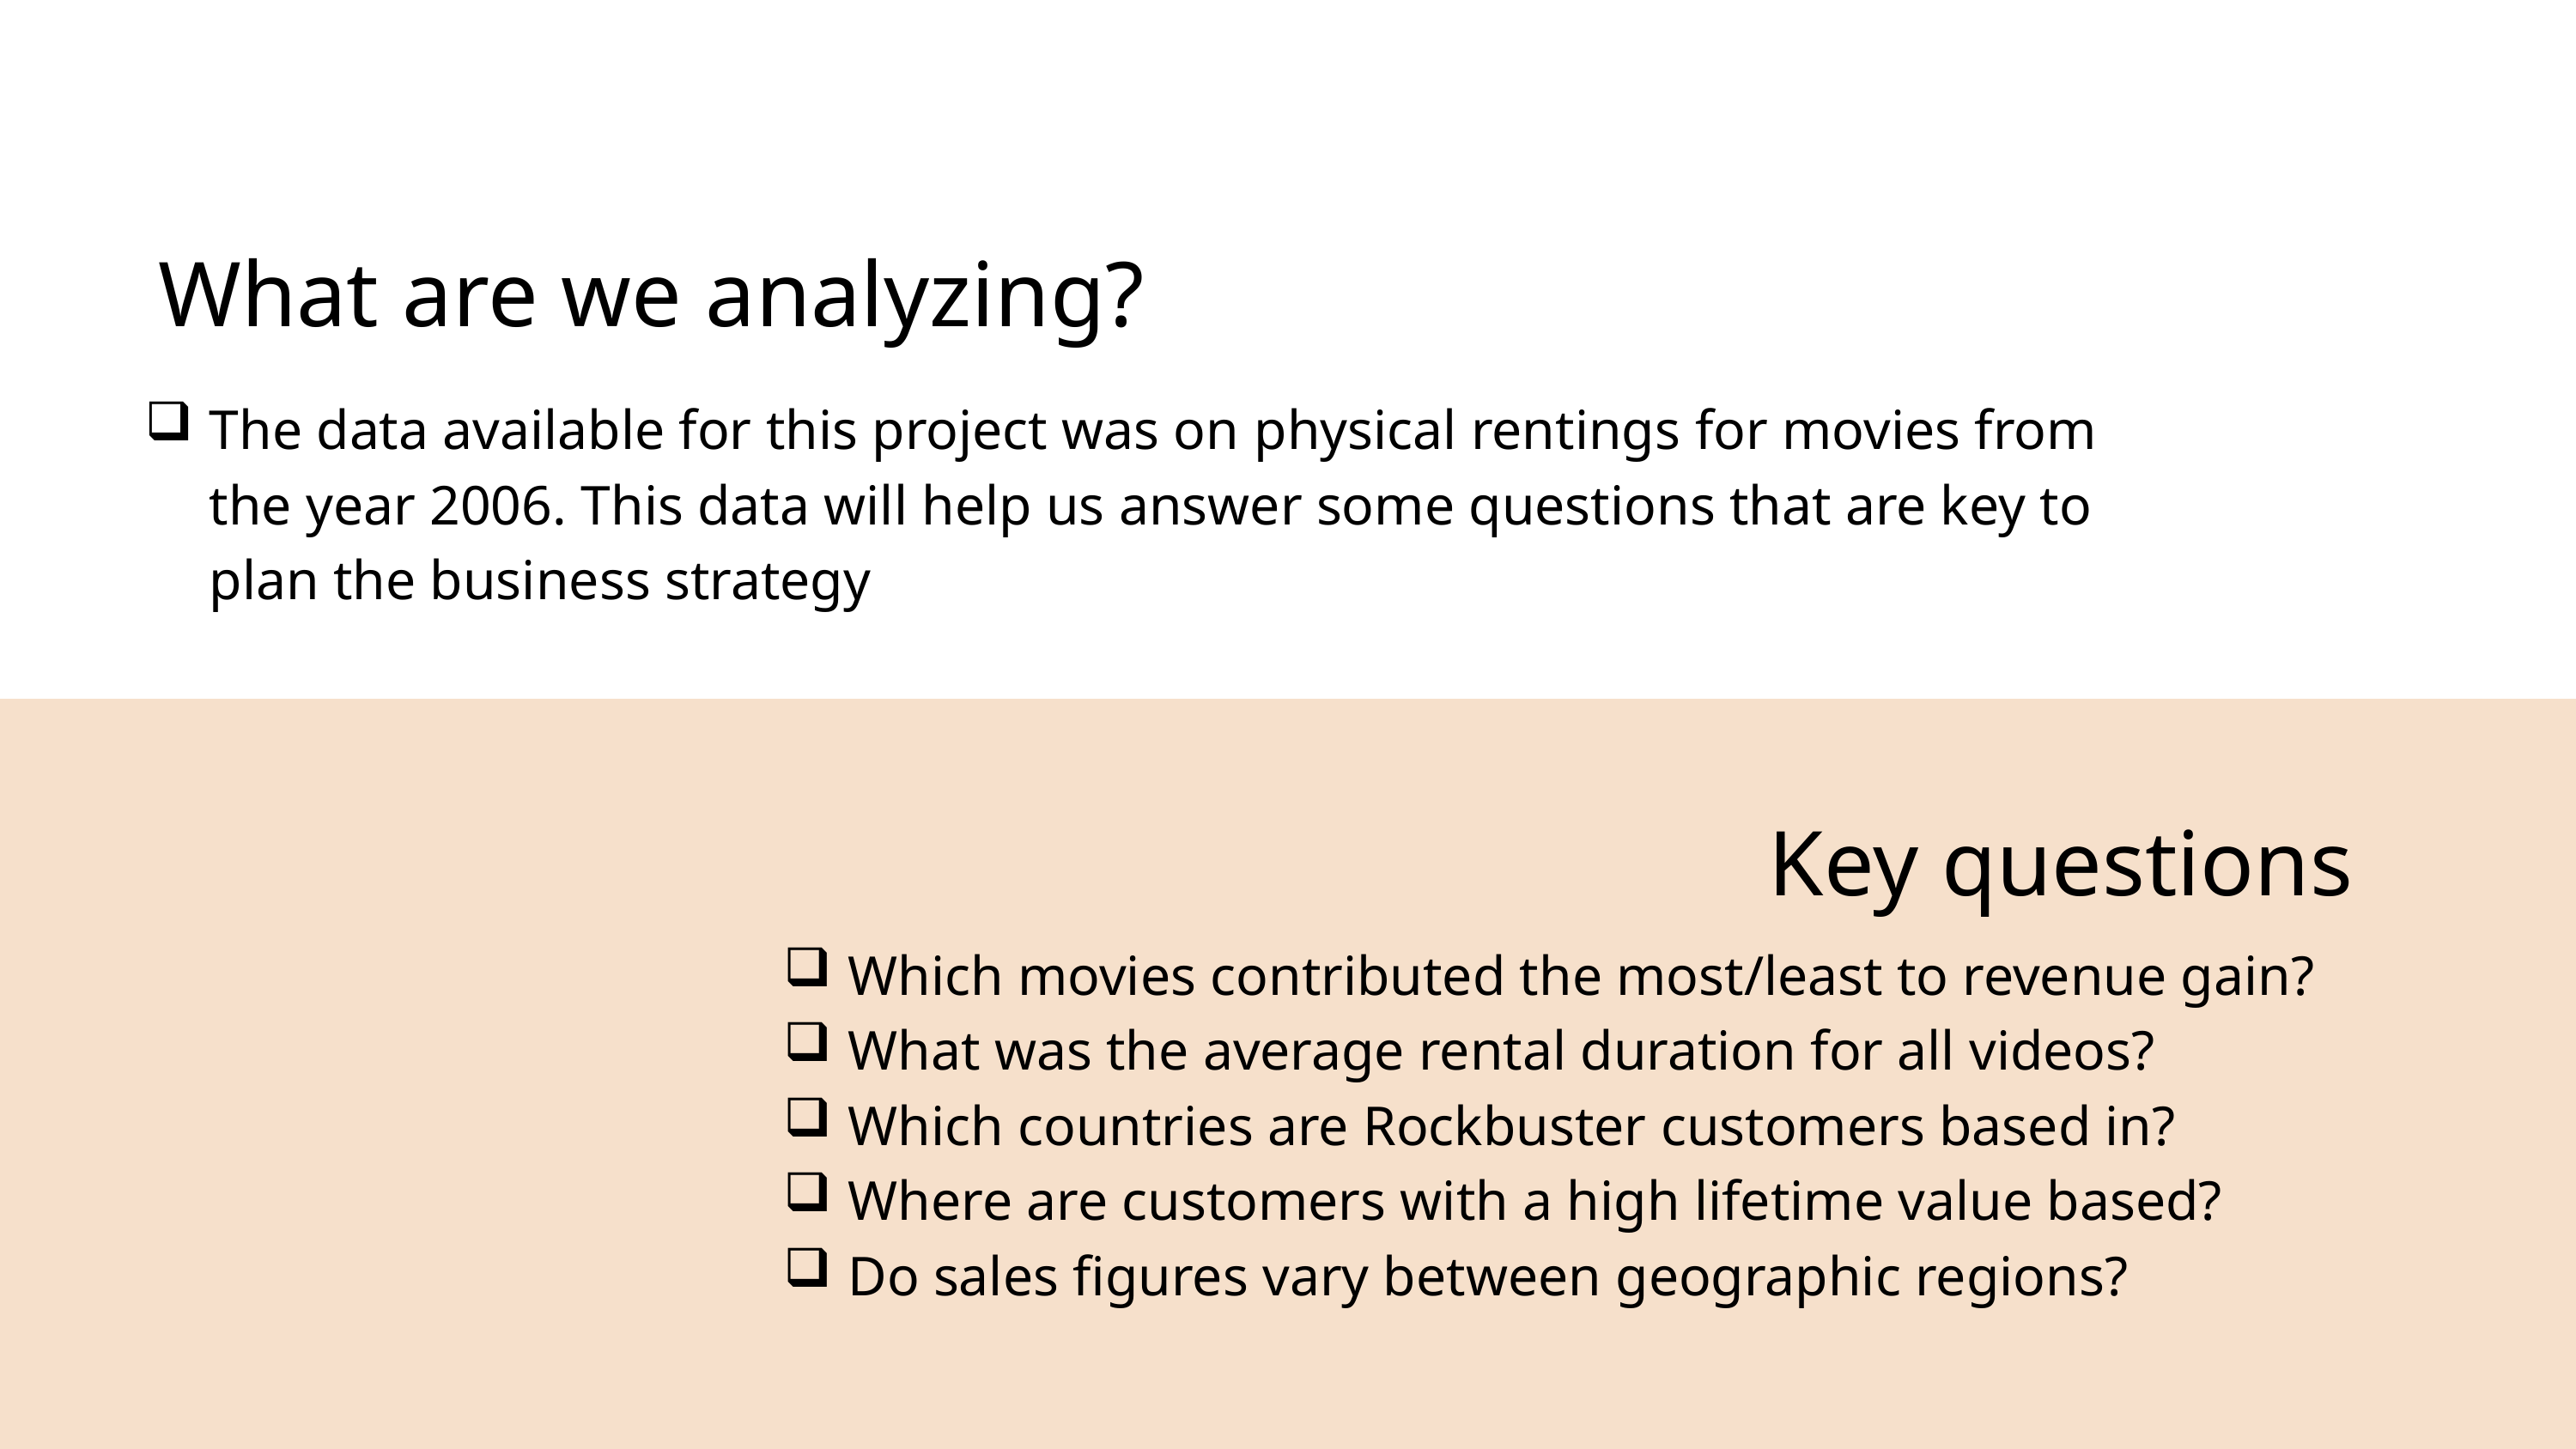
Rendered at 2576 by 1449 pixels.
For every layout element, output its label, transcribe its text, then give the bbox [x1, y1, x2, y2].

text_box The data available for this project was on physical rentings for movies from the year 2006. This data will help us answer some questions that are key to plan the business strategy [144, 385, 2164, 610]
text_box What are we analyzing? [144, 218, 1158, 344]
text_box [0, 724, 2576, 1449]
